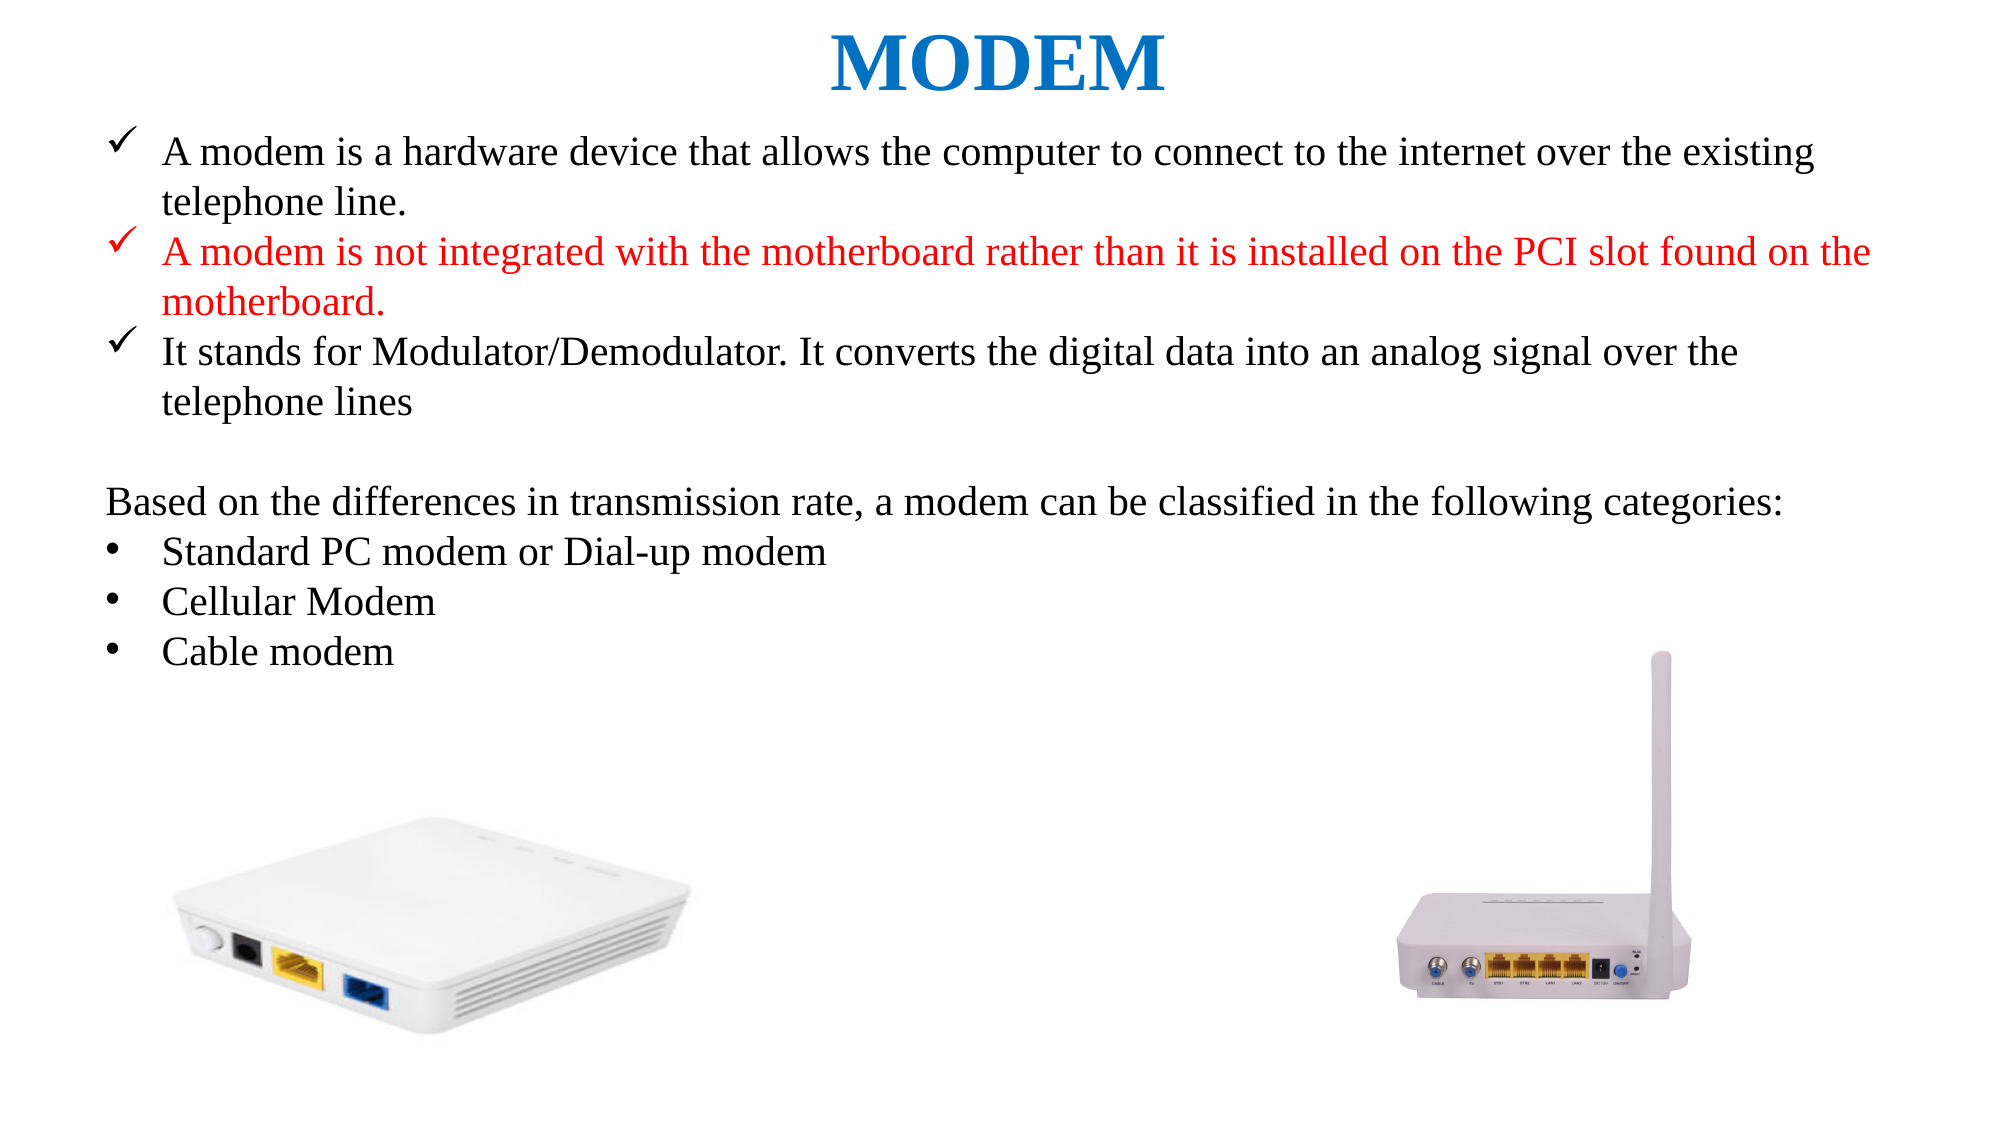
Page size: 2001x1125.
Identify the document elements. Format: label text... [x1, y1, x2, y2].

text_box MODEM [815, 0, 1185, 115]
text_box A modem is a hardware device that allows the computer to connect to the internet over the existing telephone line. A modem is not integrated with the motherboard rather than it is installed on the PCI slot found on the motherboard. It stands for Modulator/Demodulator. It converts the digital data into an analog signal over the telephone lines Based on the differences in transmission rate, a modem can be classified in the following categories: Standard PC modem or Dial-up modem Cellular Modem Cable modem [90, 116, 1910, 731]
picture [133, 731, 724, 1095]
picture [1307, 614, 1782, 1089]
